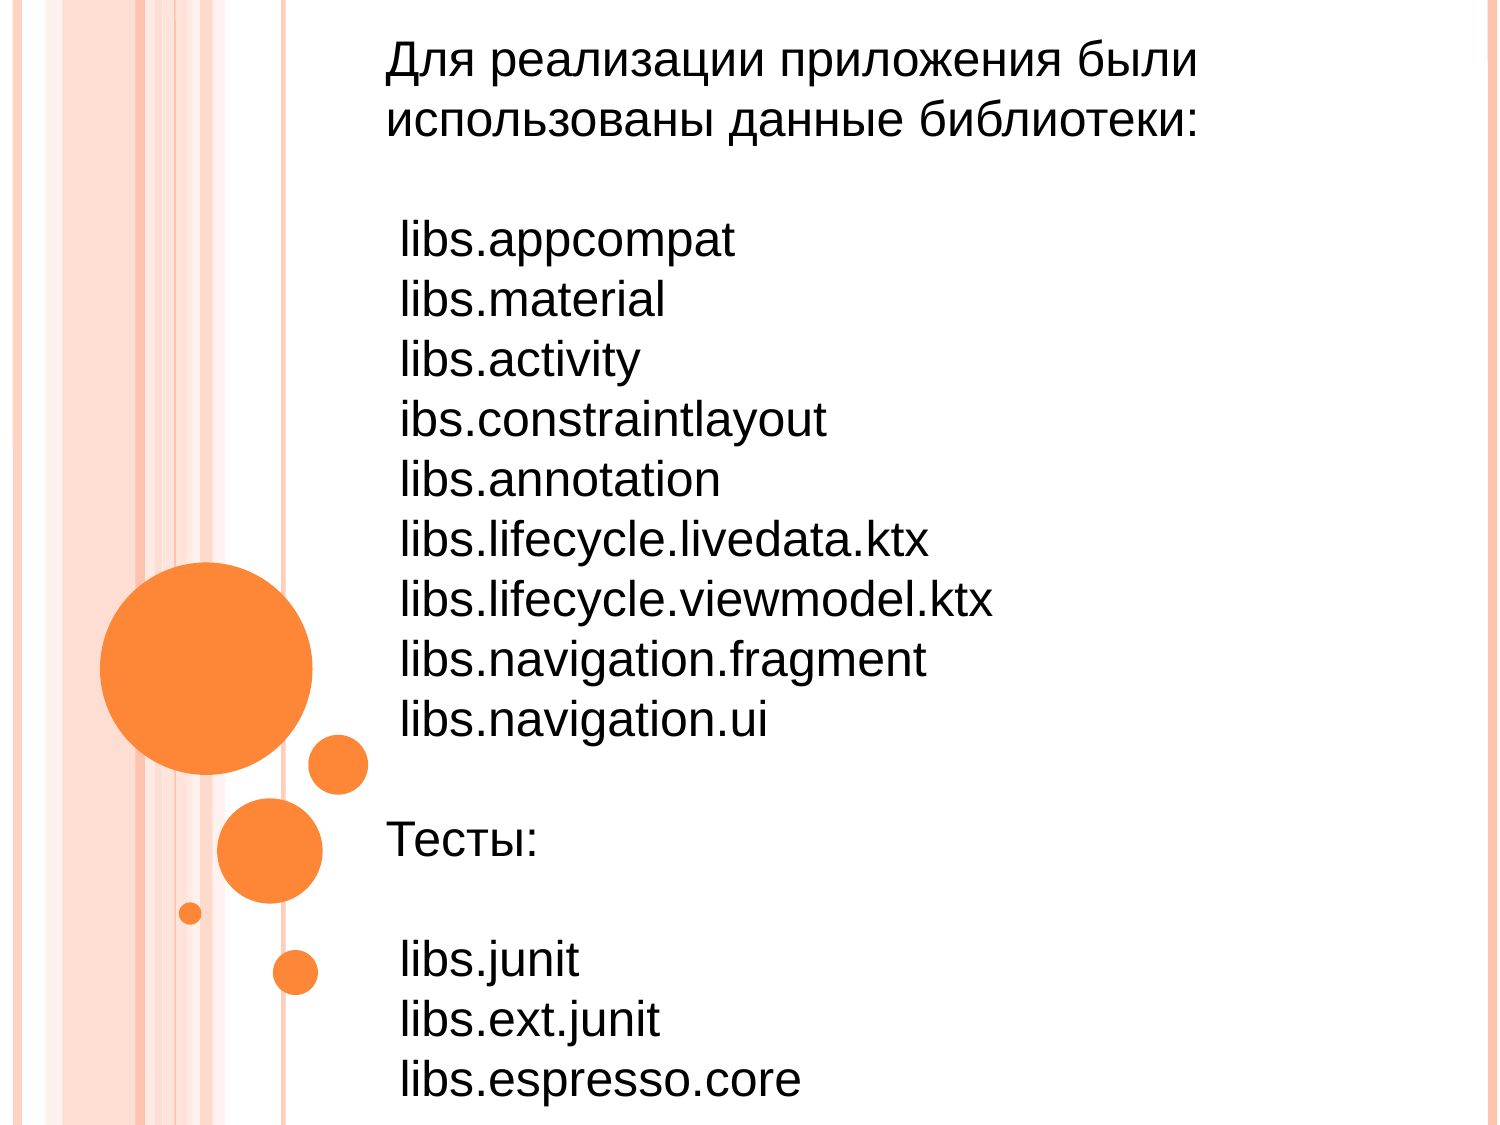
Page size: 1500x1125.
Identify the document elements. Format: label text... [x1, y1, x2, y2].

text_box Для реализации приложения были использованы данные библиотеки: libs.appcompat libs.material libs.activity ibs.constraintlayout libs.annotation libs.lifecycle.livedata.ktx libs.lifecycle.viewmodel.ktx libs.navigation.fragment libs.navigation.ui Тесты: libs.junit libs.ext.junit libs.espresso.core [370, 18, 1436, 1115]
